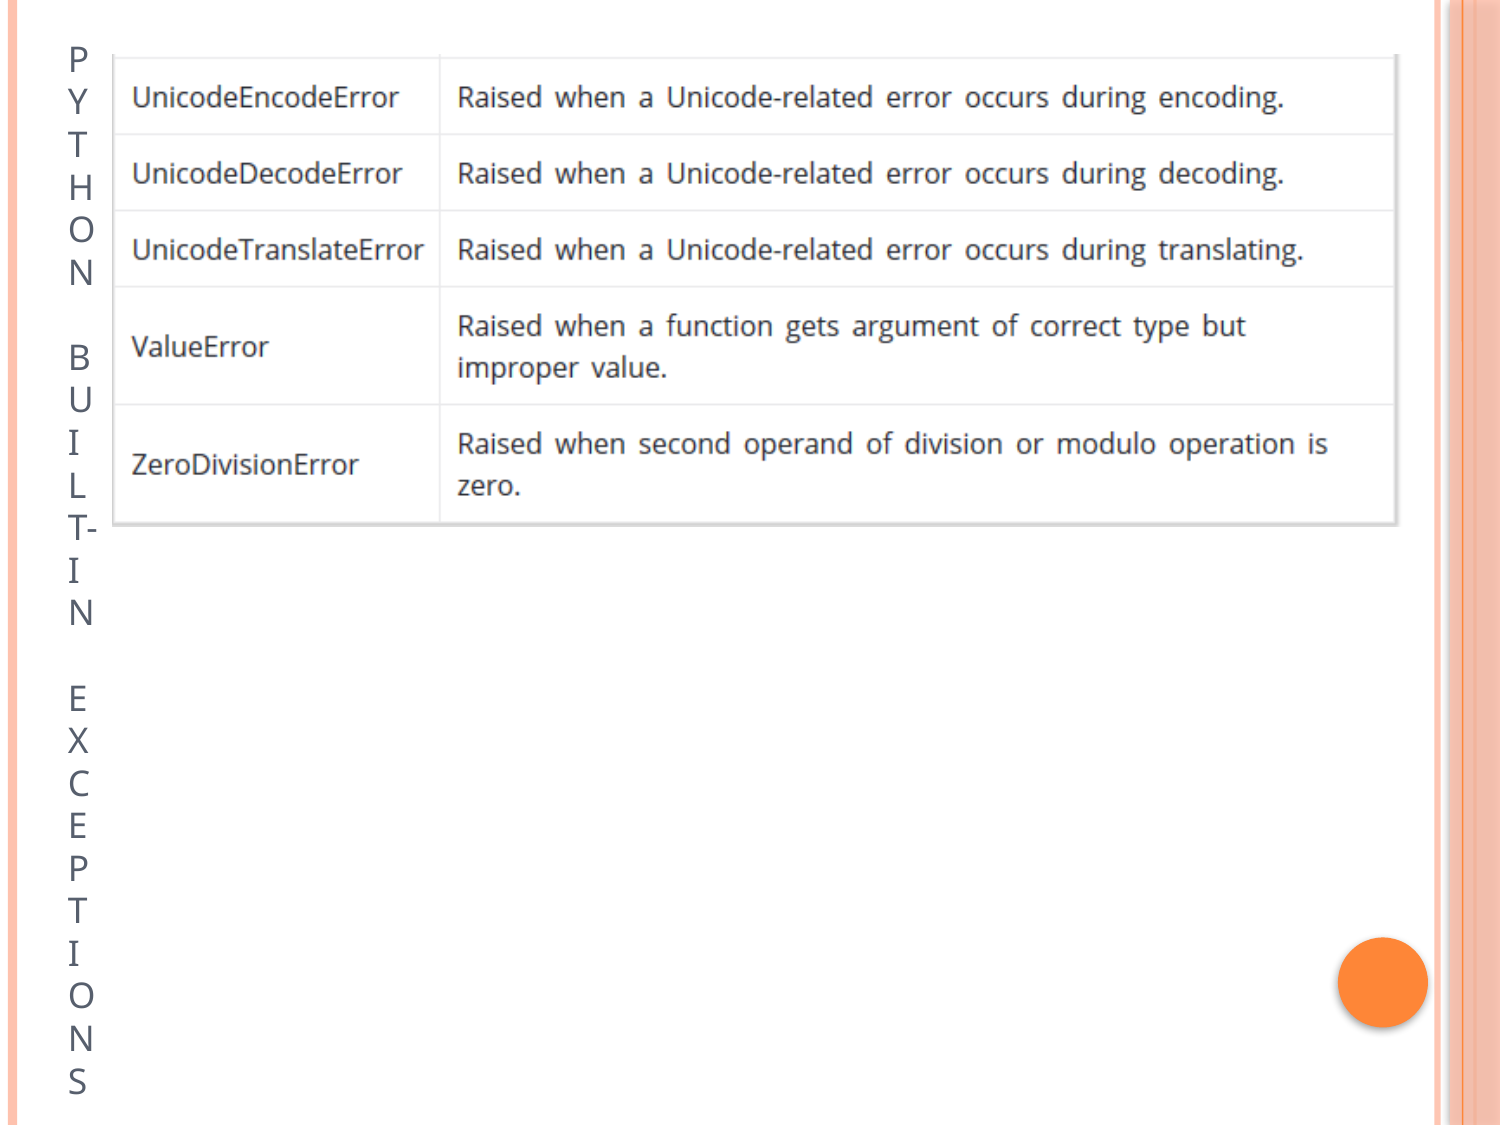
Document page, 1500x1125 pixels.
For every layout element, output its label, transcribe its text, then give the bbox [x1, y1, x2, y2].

picture [111, 54, 1404, 528]
title P y t h o n B u I l t- I n E x c e p t I o n s [53, 0, 148, 1109]
